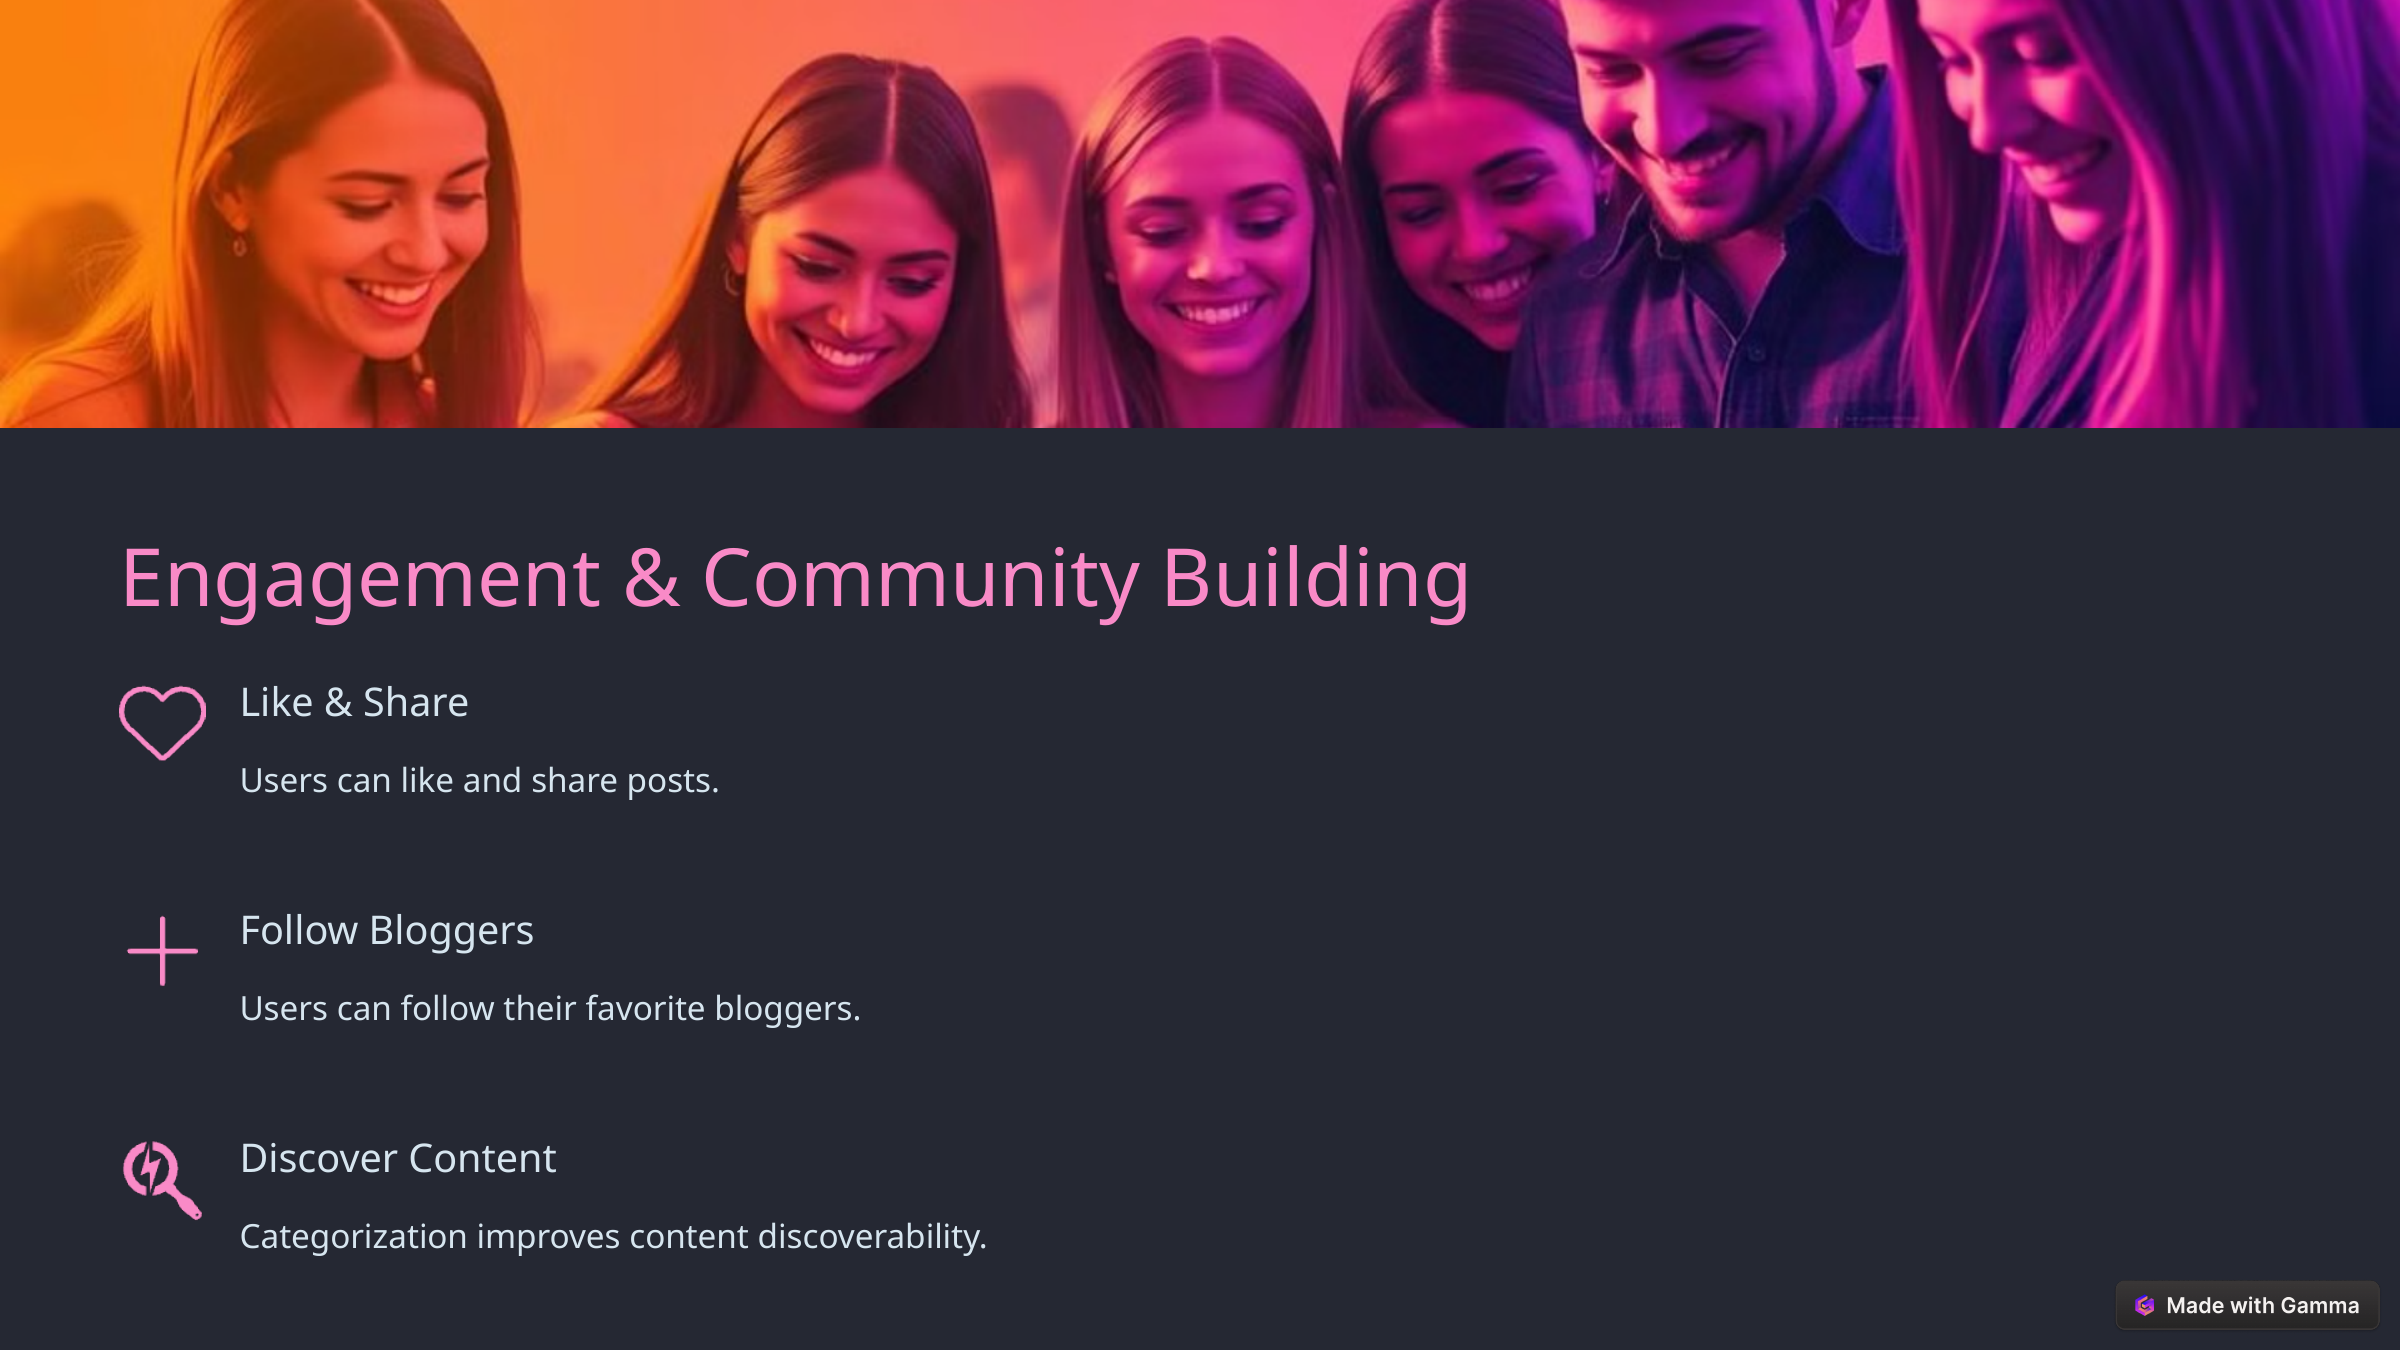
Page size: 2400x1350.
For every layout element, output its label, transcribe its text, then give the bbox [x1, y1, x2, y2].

picture [0, 0, 2400, 428]
text_box Discover Content [239, 1130, 643, 1181]
picture [2106, 1271, 2389, 1339]
picture [119, 908, 206, 994]
text_box Users can like and share posts. [239, 744, 2281, 800]
text_box Users can follow their favorite bloggers. [239, 973, 2281, 1028]
text_box Engagement & Community Building [119, 521, 1456, 623]
text_box Like & Share [239, 673, 643, 725]
picture [119, 1136, 206, 1223]
text_box Categorization improves content discoverability. [239, 1201, 2281, 1257]
text_box Follow Bloggers [239, 902, 643, 953]
picture [119, 679, 206, 766]
